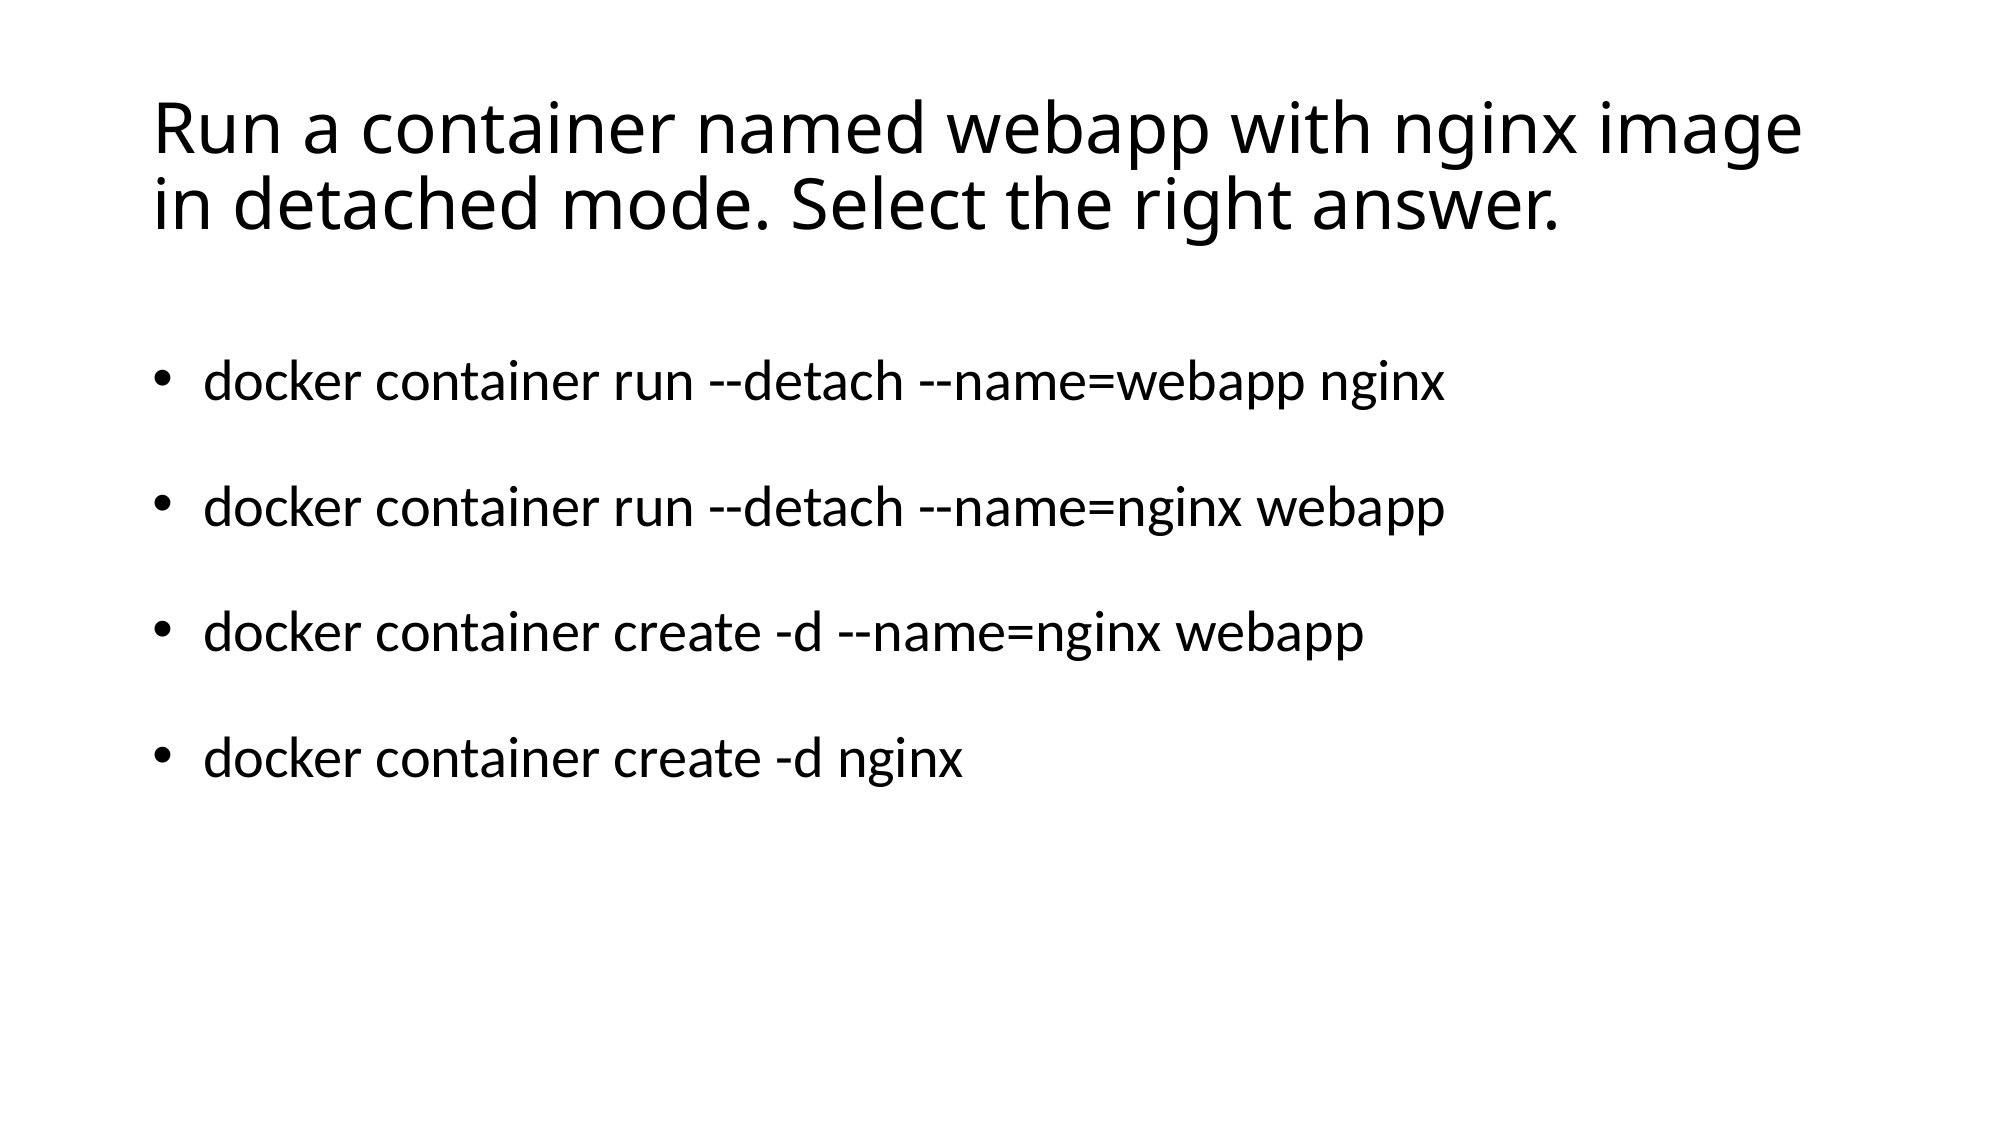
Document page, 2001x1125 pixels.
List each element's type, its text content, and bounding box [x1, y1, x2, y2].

title Run a container named webapp with nginx image in detached mode. Select the right answer. [137, 59, 1863, 278]
list docker container run --detach --name=webapp nginx docker container run --detach --name=nginx webapp docker container create -d --name=nginx webapp docker container create -d nginx [137, 299, 1863, 1014]
